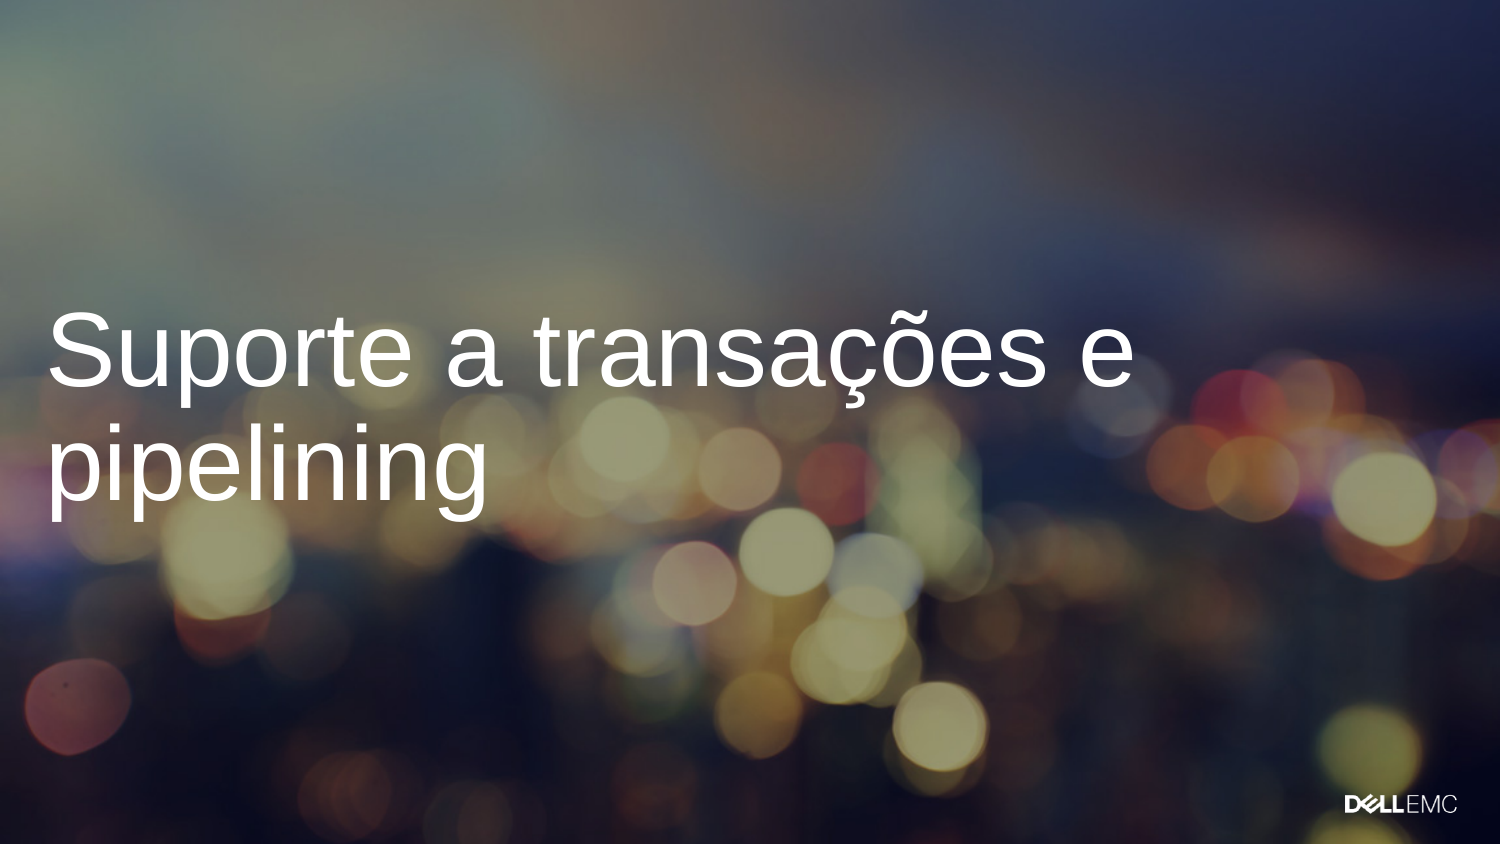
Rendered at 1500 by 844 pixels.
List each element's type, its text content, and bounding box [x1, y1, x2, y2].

title Suporte a transações e pipelining [45, 286, 1169, 533]
picture [0, 0, 1500, 844]
